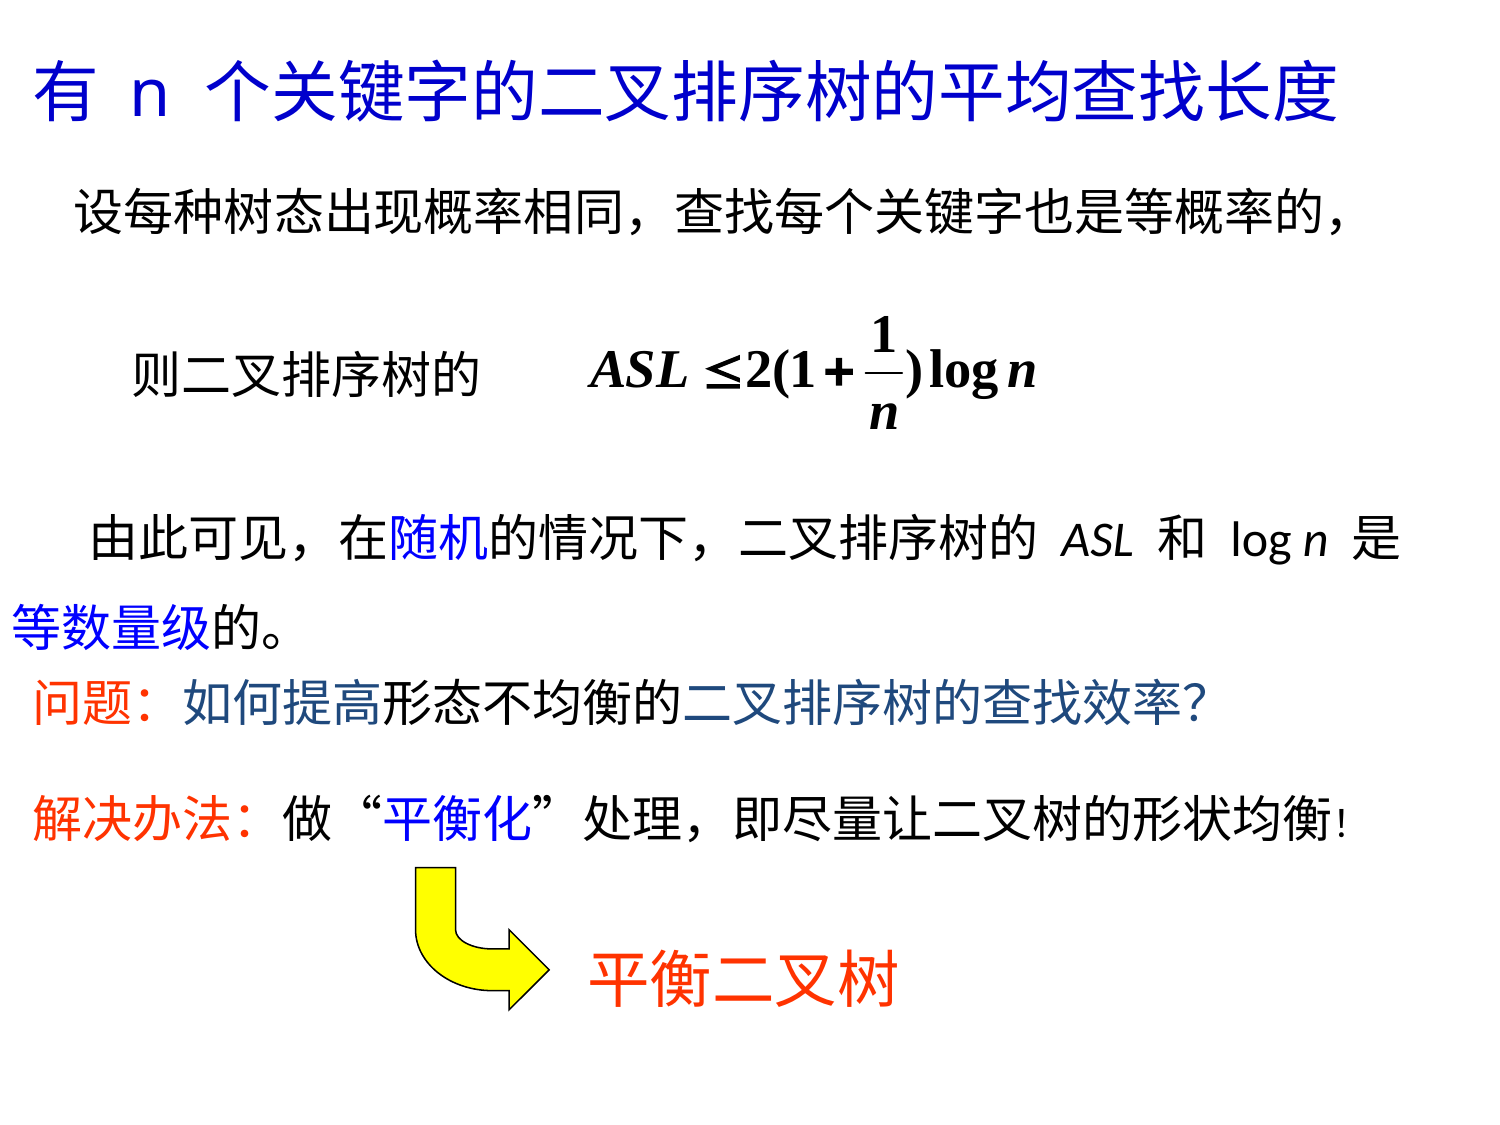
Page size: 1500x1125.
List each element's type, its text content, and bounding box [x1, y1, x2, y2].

text_box 则二叉排序树的 [116, 335, 572, 411]
text_box 有 n 个关键字的二叉排序树的平均查找长度 [17, 42, 1500, 138]
text_box 设每种树态出现概率相同，查找每个关键字也是等概率的， [0, 172, 1435, 248]
text_box 问题：如何提高形态不均衡的二叉排序树的查找效率？ [17, 664, 1306, 740]
text_box 由此可见，在随机的情况下，二叉排序树的 ASL 和 log n 是 等数量级的。 [0, 469, 1428, 664]
text_box [415, 867, 550, 1010]
text_box 平衡二叉树 [572, 903, 933, 1023]
text_box 解决办法：做“平衡化”处理，即尽量让二叉树的形状均衡！ [17, 779, 1459, 855]
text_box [577, 296, 1046, 443]
